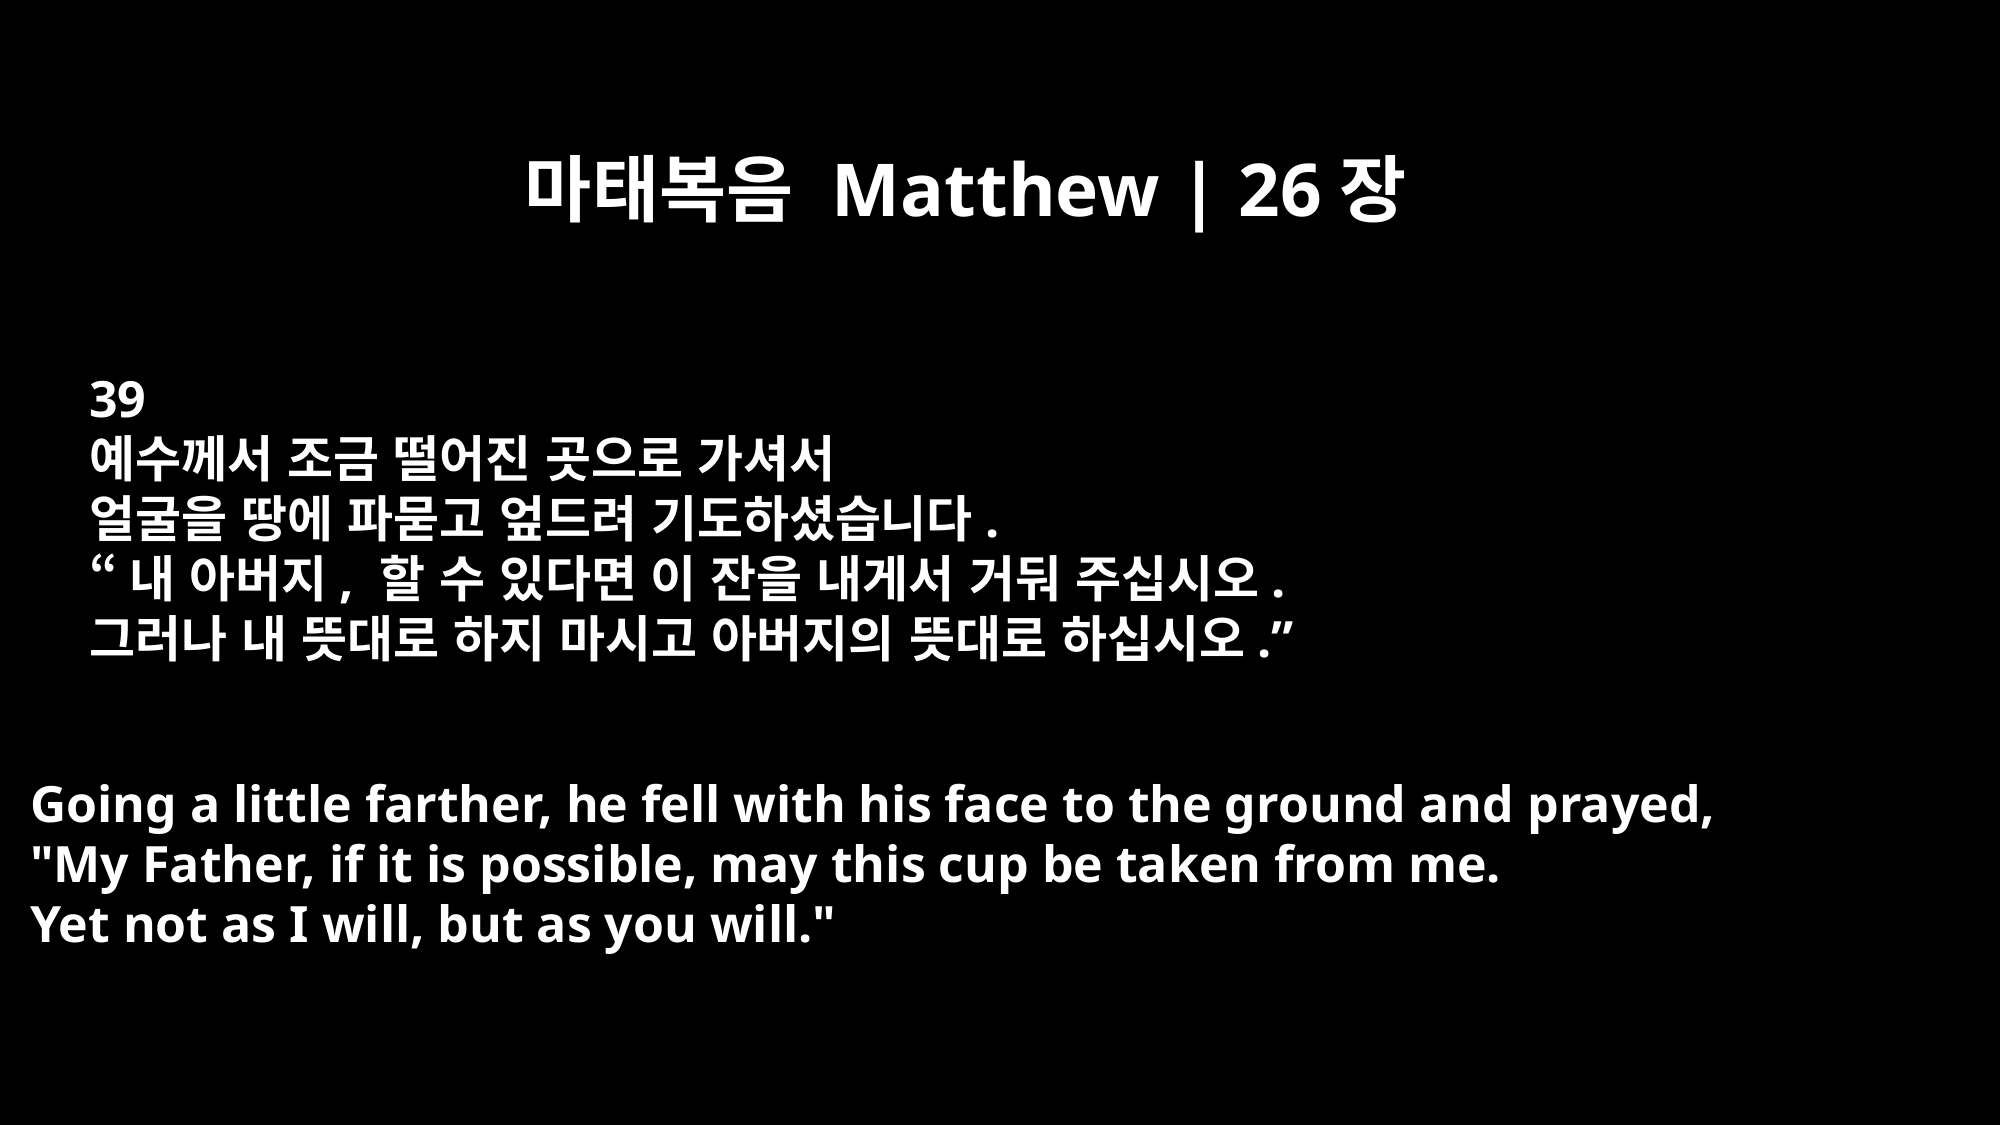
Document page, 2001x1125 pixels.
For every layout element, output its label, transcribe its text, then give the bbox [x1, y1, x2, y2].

text_box 마태복음 Matthew | 26장 [510, 136, 1422, 239]
text_box 39 예수께서 조금 떨어진 곳으로 가셔서 얼굴을 땅에 파묻고 엎드려 기도하셨습니다. “내 아버지, 할 수 있다면 이 잔을 내게서 거둬 주십시오. 그러나 내 뜻대로 하지 마시고 아버지의 뜻대로 하십시오.” [74, 359, 1309, 675]
text_box Going a little farther, he fell with his face to the ground and prayed, "My Father, if it is possible, may this cup be taken from me. Yet not as I will, but as you will." [15, 764, 1731, 960]
